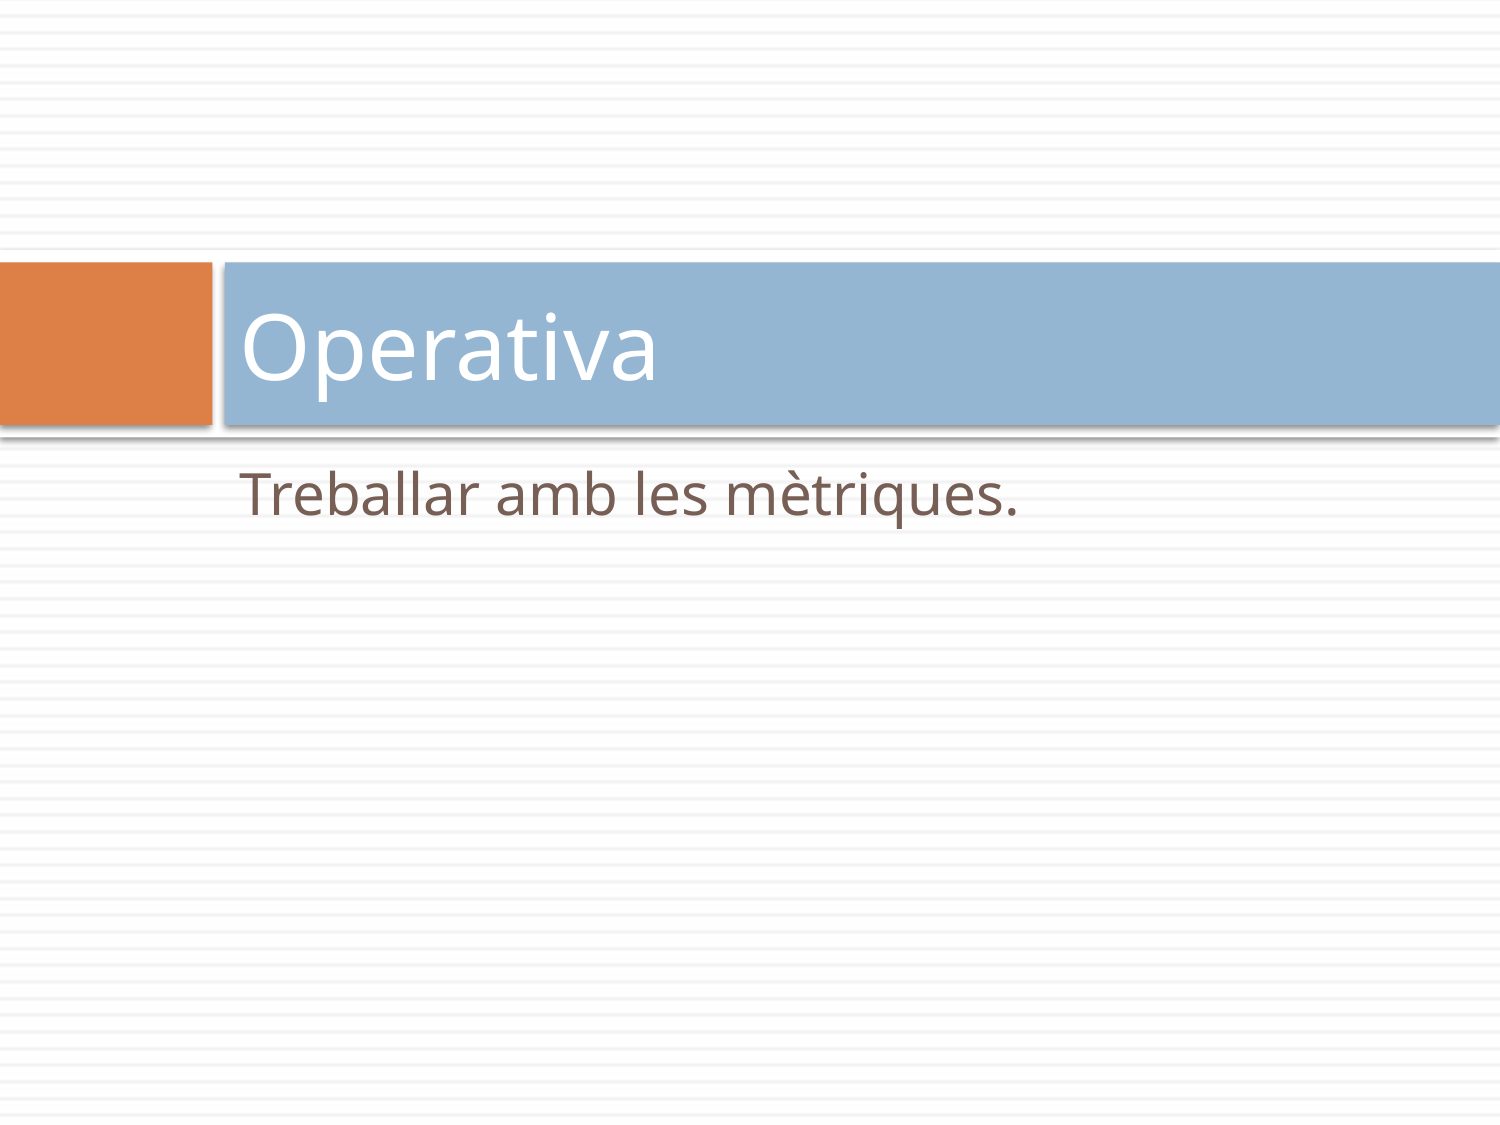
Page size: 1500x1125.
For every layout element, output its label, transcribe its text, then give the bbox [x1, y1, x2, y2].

title Operativa [225, 262, 1475, 425]
list Treballar amb les mètriques. [225, 450, 1394, 725]
